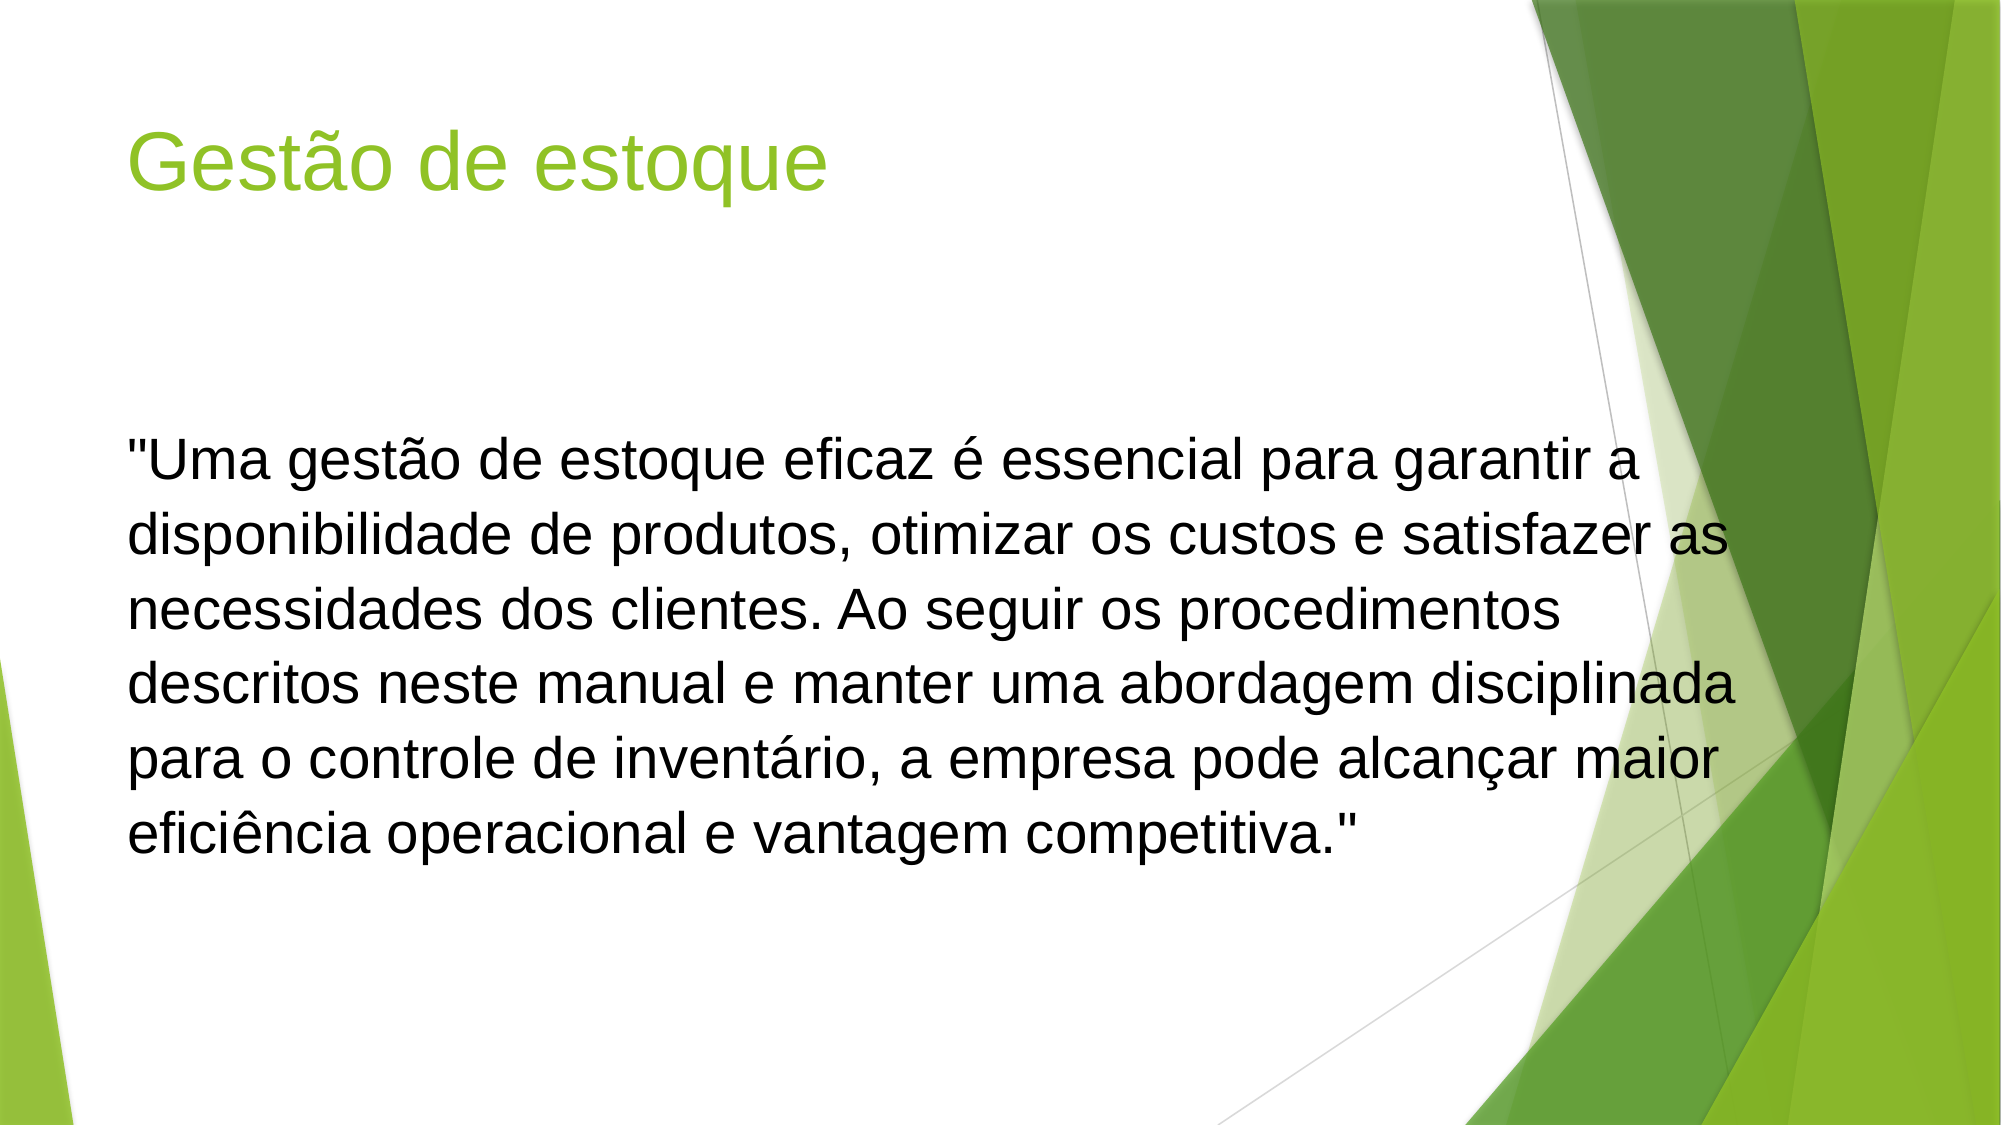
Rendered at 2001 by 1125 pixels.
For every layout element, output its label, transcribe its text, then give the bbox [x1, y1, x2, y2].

title Gestão de estoque [111, 99, 1522, 317]
list [111, 354, 1522, 992]
text_box "Uma gestão de estoque eficaz é essencial para garantir a disponibilidade de produtos, otimizar os custos e satisfazer as necessidades dos clientes. Ao seguir os procedimentos descritos neste manual e manter uma abordagem disciplinada para o controle de inventário, a empresa pode alcançar maior eficiência operacional e vantagem competitiva." [112, 409, 1775, 873]
